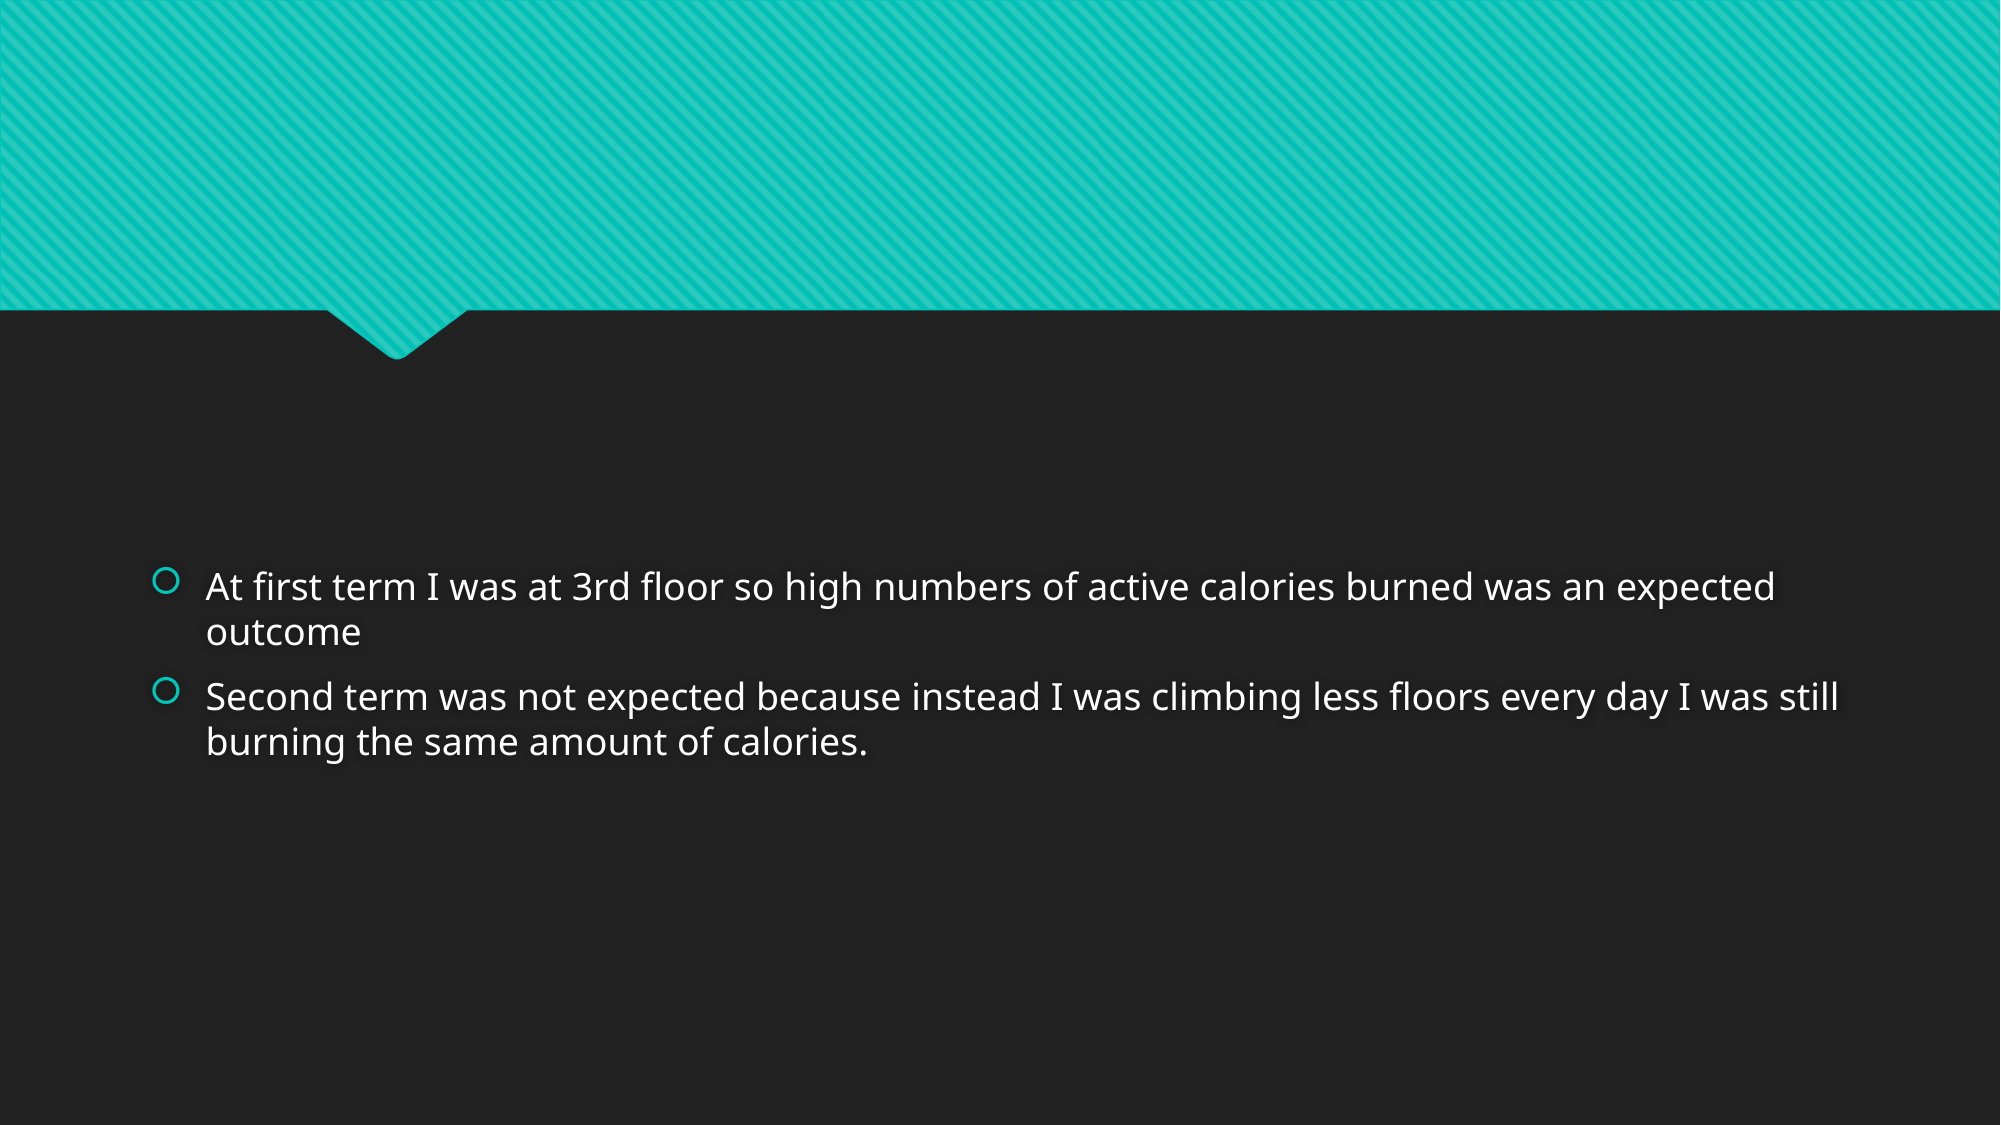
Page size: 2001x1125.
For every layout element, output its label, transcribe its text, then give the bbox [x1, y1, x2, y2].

list At first term I was at 3rd floor so high numbers of active calories burned was an expected outcome Second term was not expected because instead I was climbing less floors every day I was still burning the same amount of calories. [134, 364, 1866, 962]
